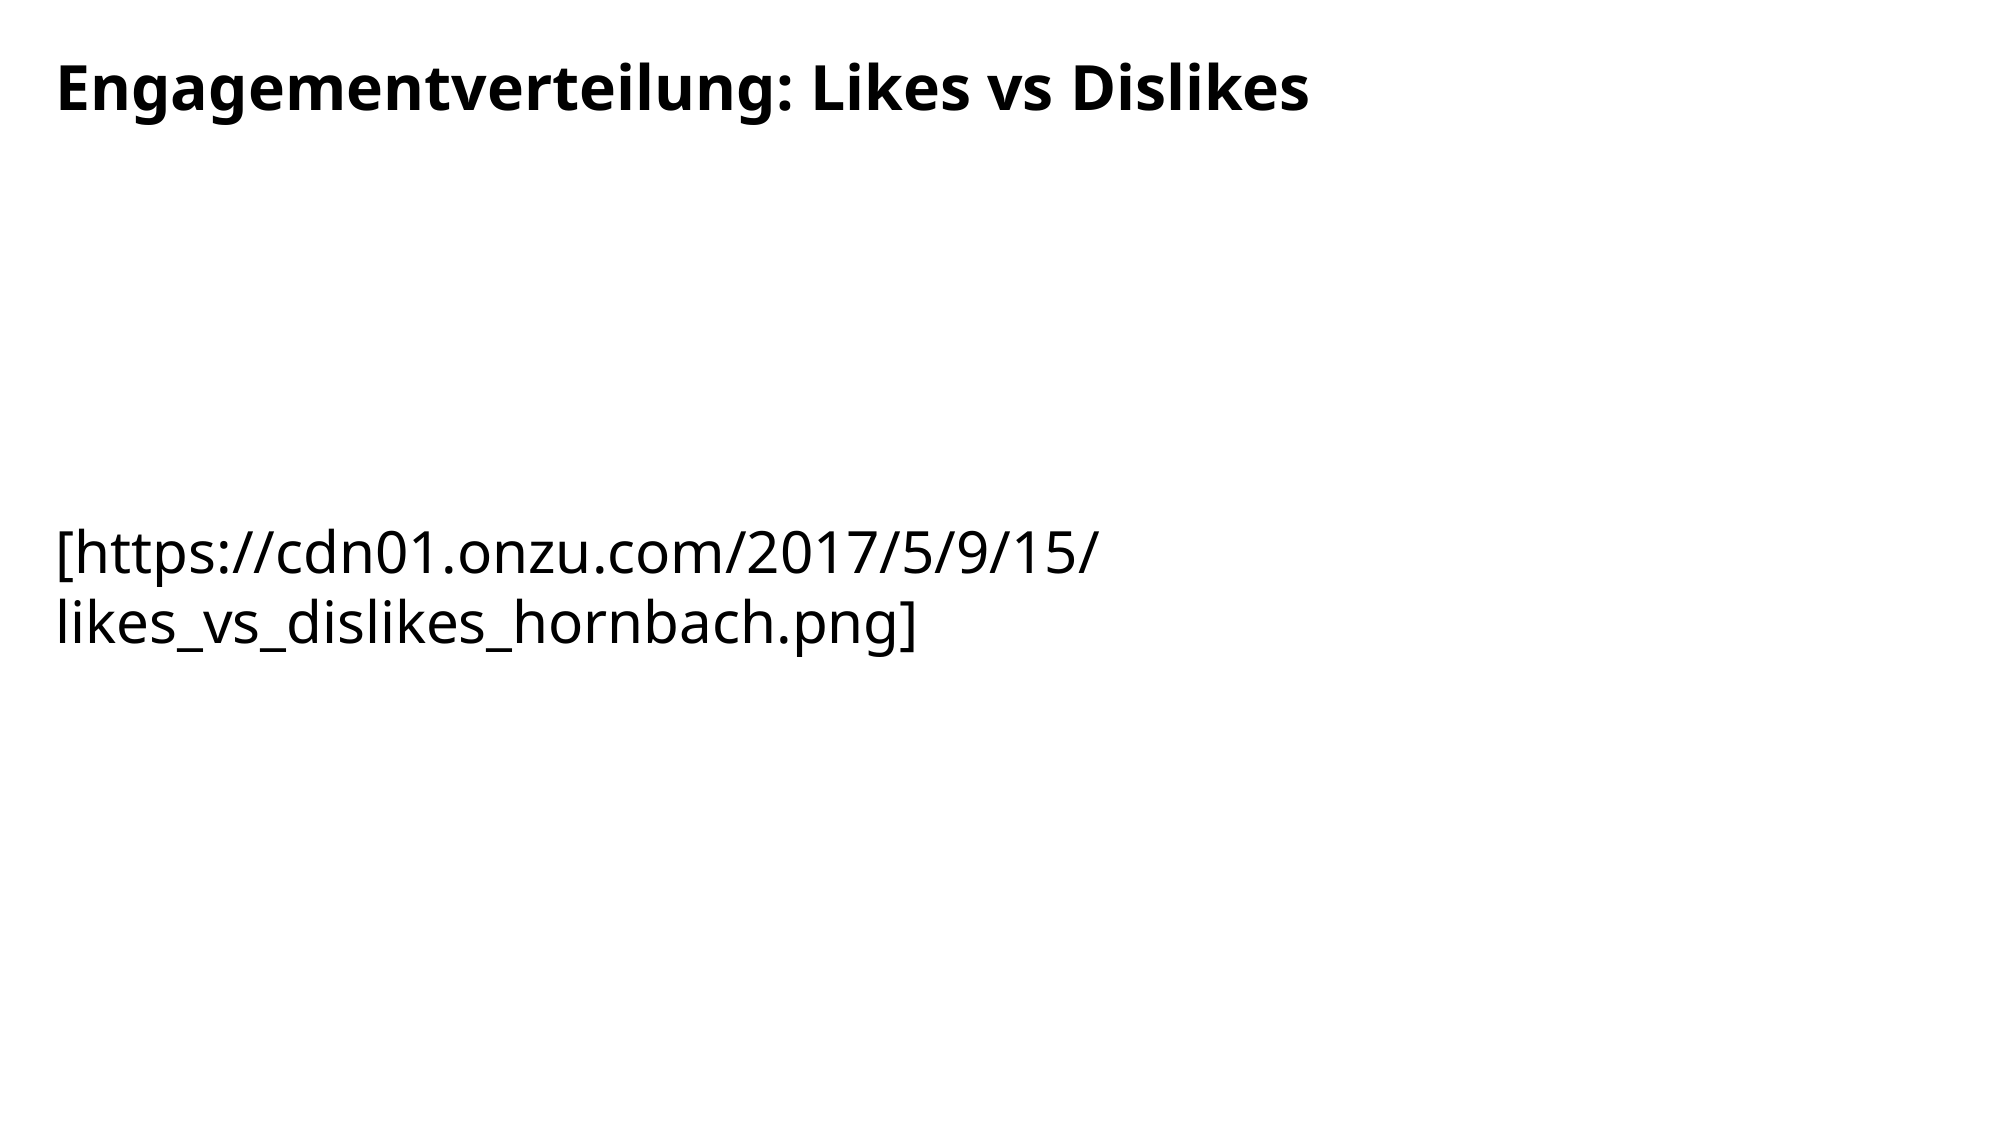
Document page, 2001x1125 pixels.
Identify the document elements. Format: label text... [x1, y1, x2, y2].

text_box [https://cdn01.onzu.com/2017/5/9/15/likes_vs_dislikes_hornbach.png] [40, 507, 1841, 618]
text_box Engagementverteilung: Likes vs Dislikes [40, 40, 1841, 105]
